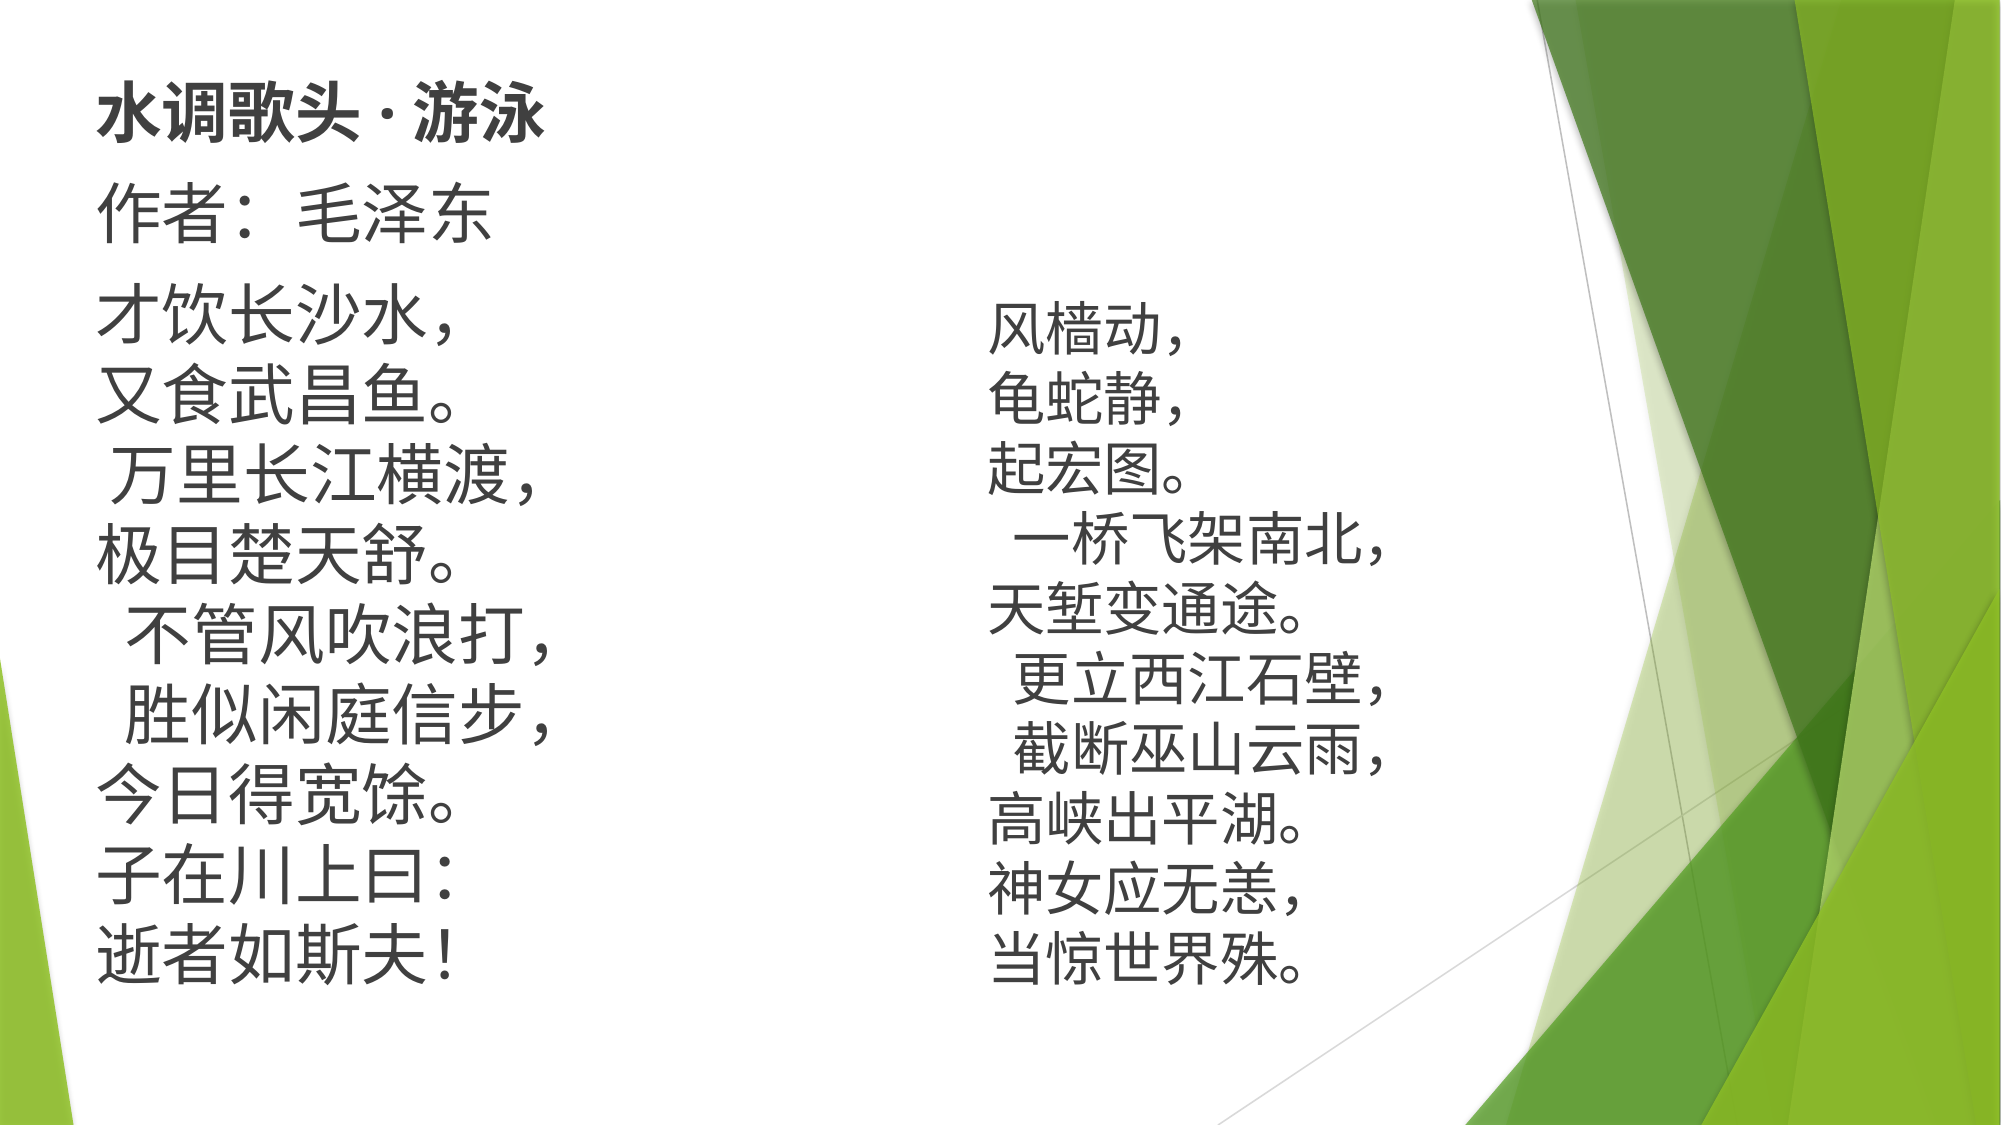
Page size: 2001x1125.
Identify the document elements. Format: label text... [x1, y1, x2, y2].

list 水调歌头·游泳 作者：毛泽东 才饮长沙水， 又食武昌鱼。 万里长江横渡， 极目楚天舒。 不管风吹浪打， 胜似闲庭信步， 今日得宽馀。 子在川上曰： 逝者如斯夫！ [80, 63, 767, 701]
list 风樯动， 龟蛇静， 起宏图。 一桥飞架南北， 天堑变通途。 更立西江石壁， 截断巫山云雨， 高峡出平湖。 神女应无恙， 当惊世界殊。 [972, 284, 1659, 922]
